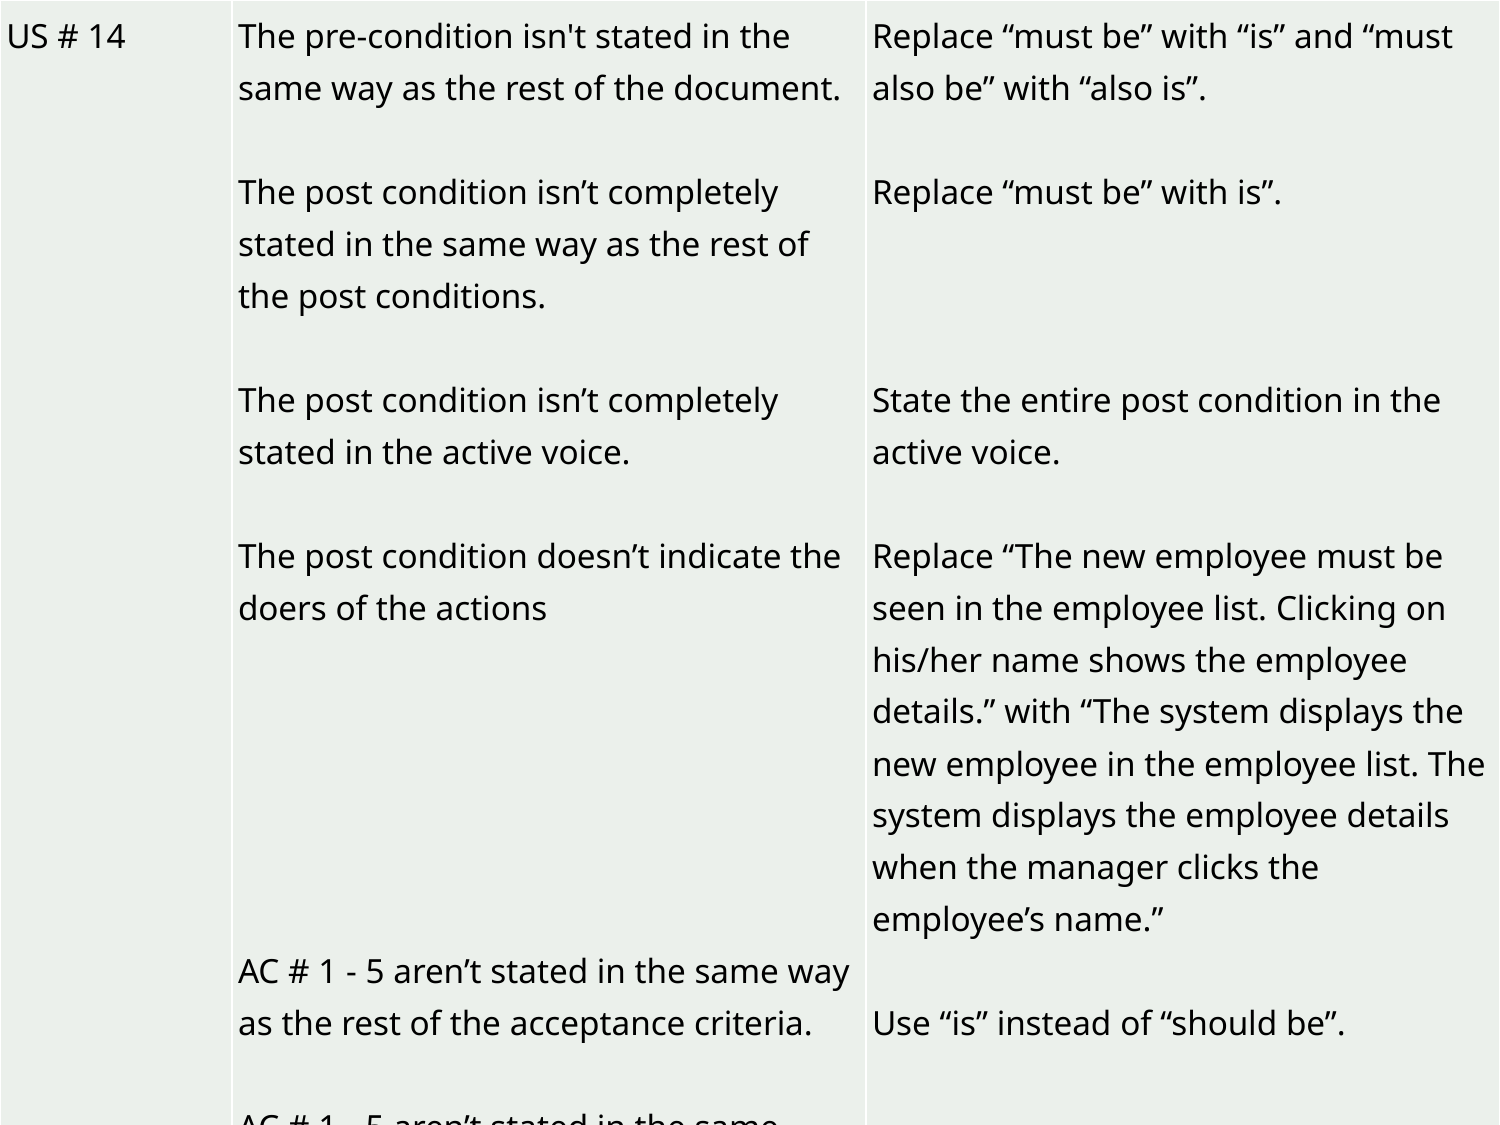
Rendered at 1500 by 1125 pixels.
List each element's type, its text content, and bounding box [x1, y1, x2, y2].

table_header The pre-condition isn't stated in the same way as the rest of the document. The post condition isn’t completely stated in the same way as the rest of the post conditions. The post condition isn’t completely stated in the active voice. The post condition doesn’t indicate the doers of the actions AC # 1 - 5 aren’t stated in the same way as the rest of the acceptance criteria. AC # 1 - 5 aren’t stated in the same voice as the rest of the acceptance criteria. [233, 1, 865, 1125]
table_header Replace “must be” with “is” and “must also be” with “also is”. Replace “must be” with is”. State the entire post condition in the active voice. Replace “The new employee must be seen in the employee list. Clicking on his/her name shows the employee details.” with “The system displays the new employee in the employee list. The system displays the employee details when the manager clicks the employee’s name.” Use “is” instead of “should be”. State the acceptance criteria in active voice. [867, 1, 1499, 1125]
table_header US # 14 [1, 1, 231, 1125]
